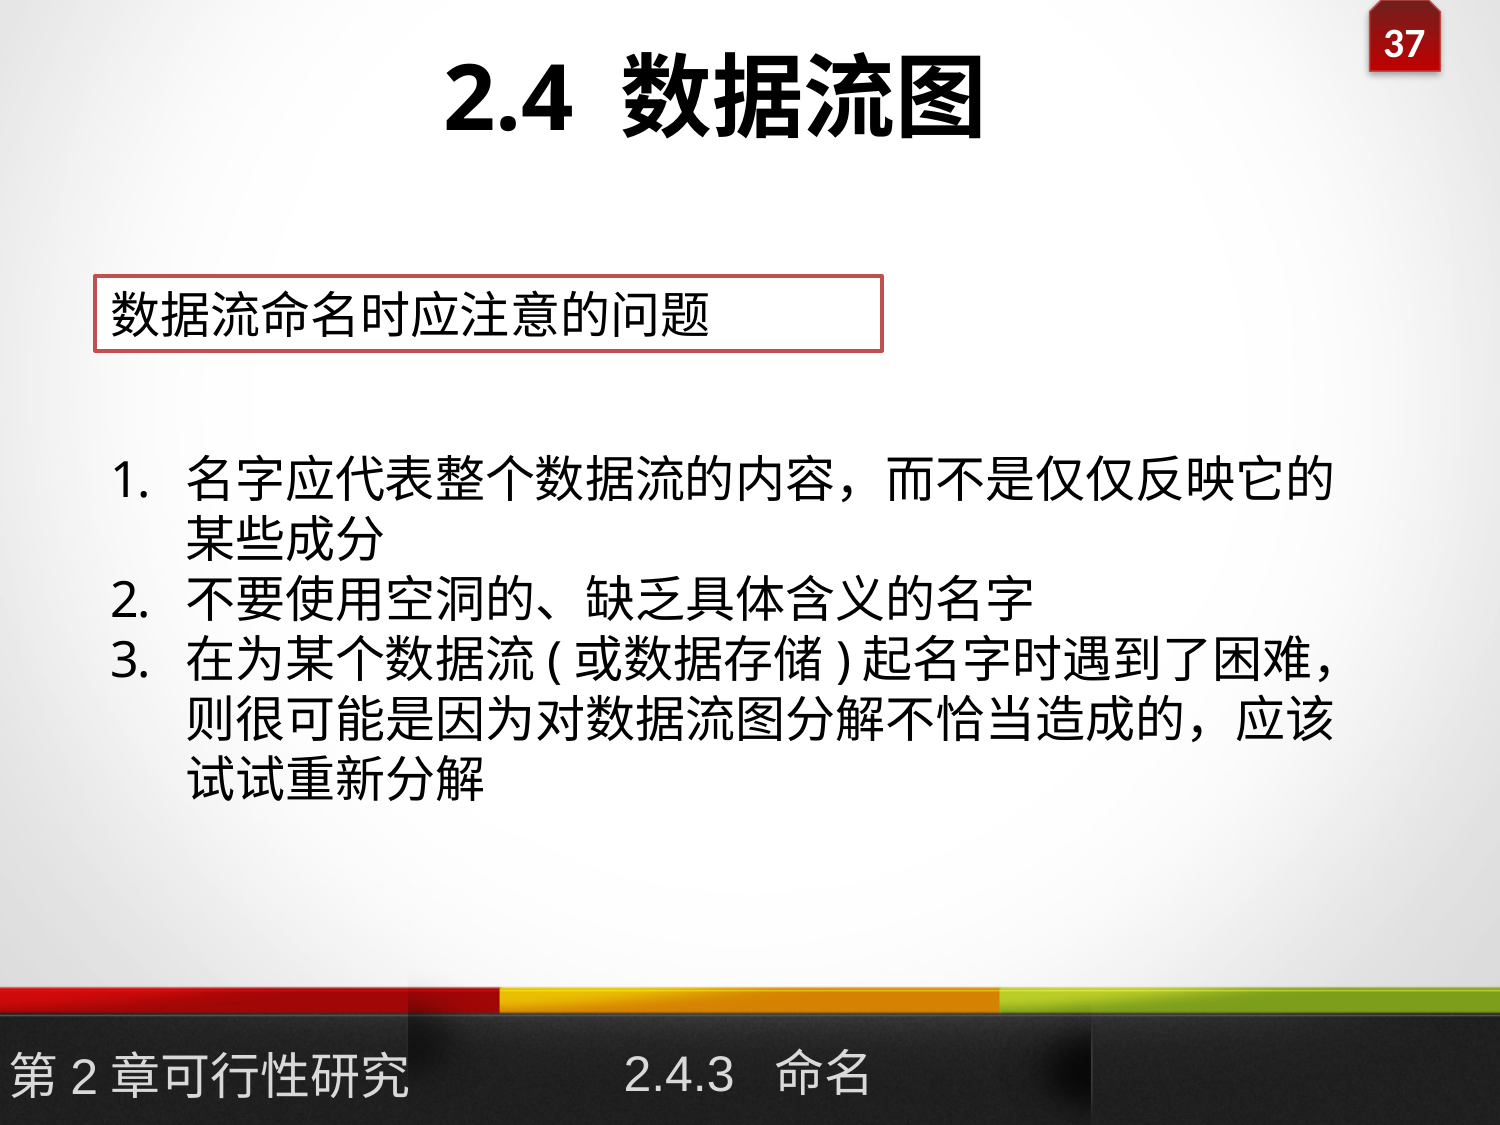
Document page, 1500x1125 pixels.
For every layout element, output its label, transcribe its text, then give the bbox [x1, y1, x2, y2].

text_box 第2章可行性研究 [0, 1035, 437, 1114]
text_box 名字应代表整个数据流的内容，而不是仅仅反映它的某些成分 不要使用空洞的、缺乏具体含义的名字 在为某个数据流(或数据存储)起名字时遇到了困难，则很可能是因为对数据流图分解不恰当造成的，应该试试重新分解 [93, 438, 1392, 817]
picture [0, 0, 1500, 1125]
text_box 2.4.3 命名 [454, 1032, 1044, 1111]
text_box 数据流命名时应注意的问题 [93, 274, 884, 353]
title 2.4 数据流图 [40, 0, 1391, 188]
